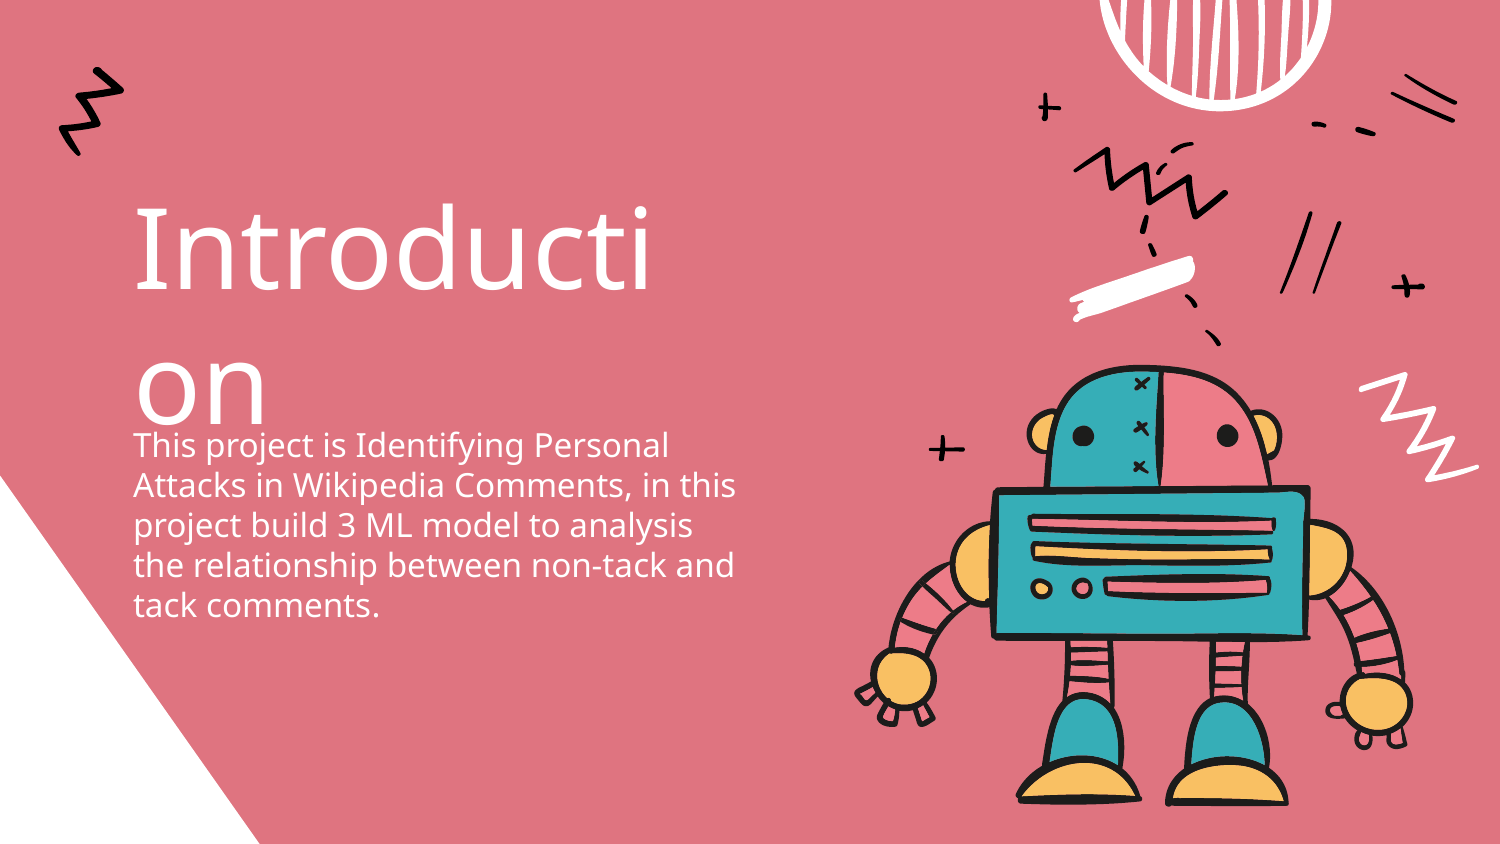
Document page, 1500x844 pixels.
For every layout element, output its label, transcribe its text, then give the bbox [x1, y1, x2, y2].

title Introduction [118, 243, 728, 382]
subtitle This project is Identifying Personal Attacks in Wikipedia Comments, in this project build 3 ML model to analysis the relationship between non-tack and tack comments. [118, 409, 766, 630]
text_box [853, 364, 1414, 807]
